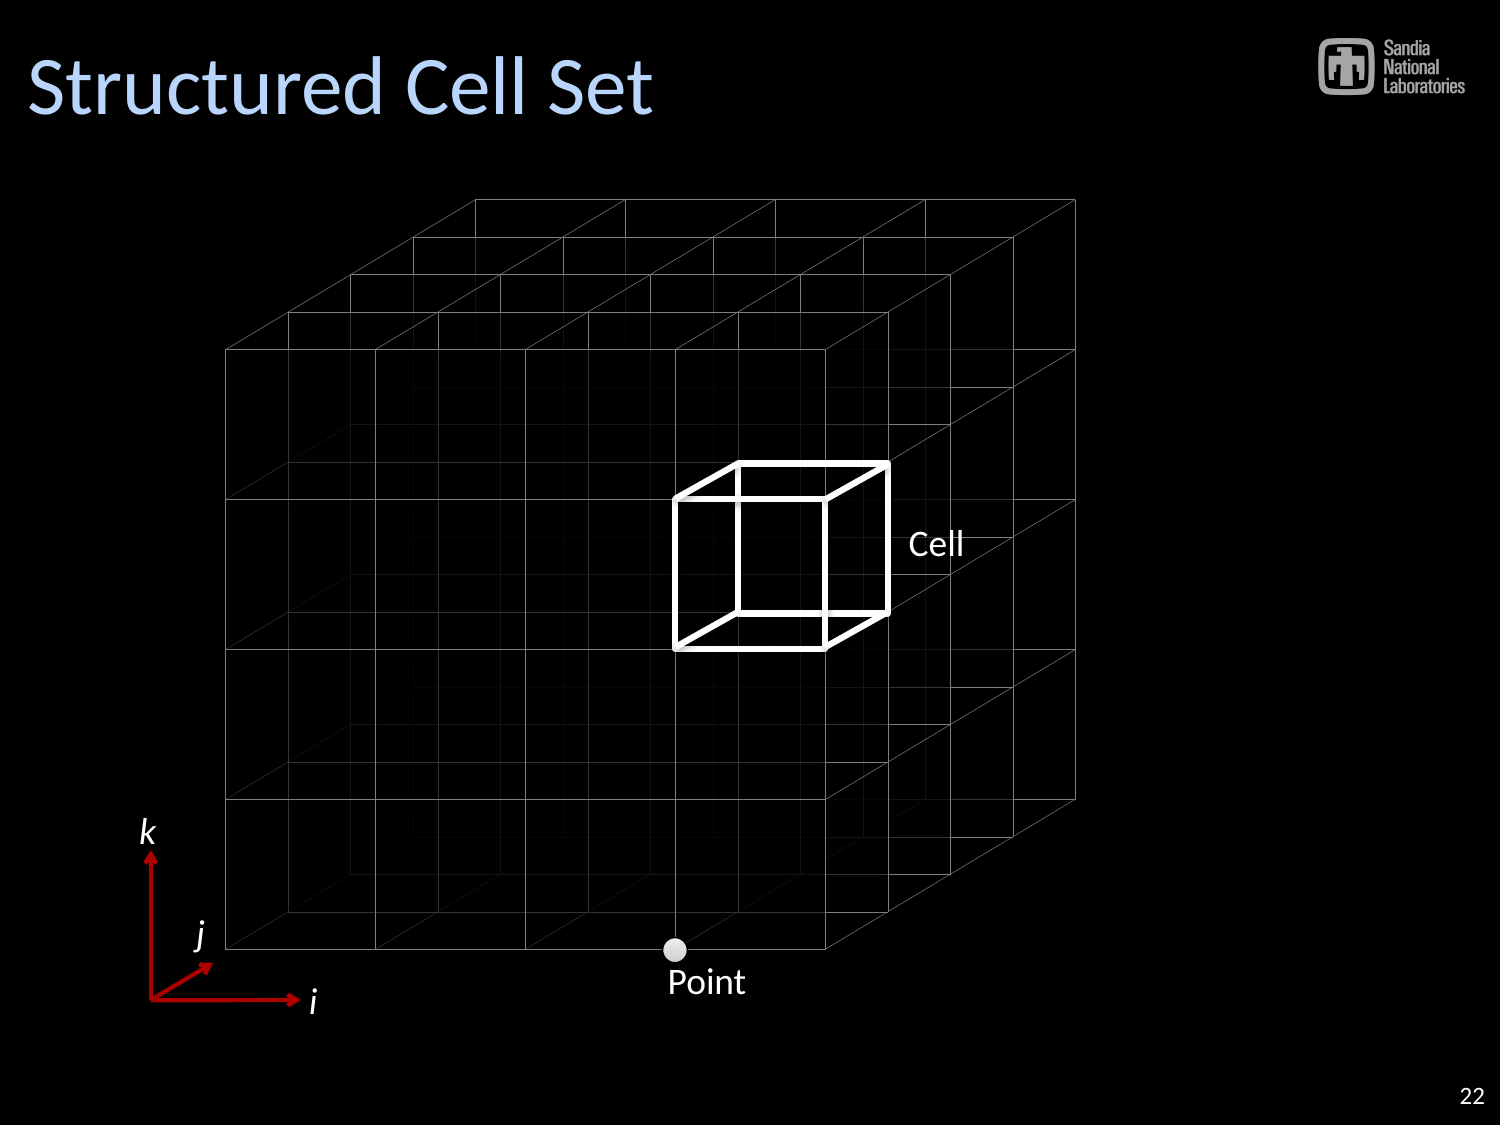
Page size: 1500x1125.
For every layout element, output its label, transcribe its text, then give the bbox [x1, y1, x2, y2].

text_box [674, 611, 738, 648]
text_box Point [652, 957, 762, 1010]
picture [1338, 37, 1467, 96]
title Structured Cell Set [12, 0, 1338, 163]
text_box j [181, 901, 220, 962]
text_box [825, 464, 889, 500]
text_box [824, 611, 888, 648]
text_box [156, 962, 214, 998]
text_box i [294, 969, 333, 1030]
slide_number 22 [1149, 1065, 1500, 1125]
text_box k [124, 799, 172, 859]
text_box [225, 199, 1076, 950]
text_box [674, 463, 738, 499]
